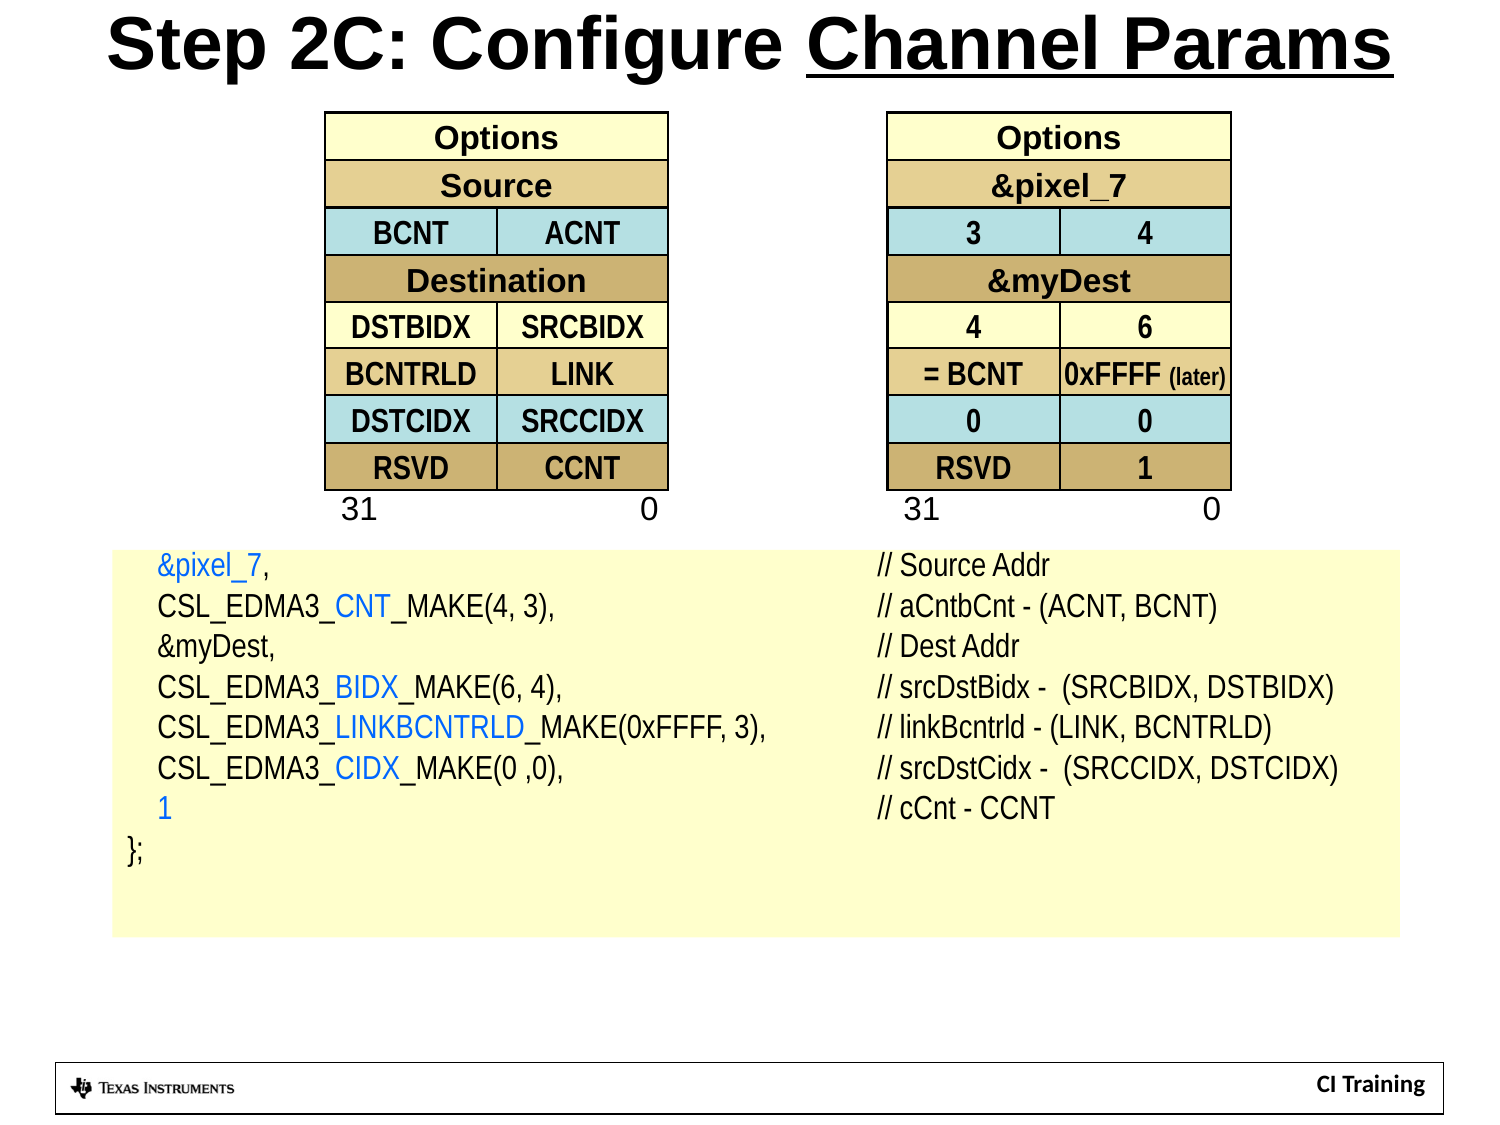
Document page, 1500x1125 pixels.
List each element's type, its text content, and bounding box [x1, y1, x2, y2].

text_box &pixel_7, // Source Addr CSL_EDMA3_CNT_MAKE(4, 3), // aCntbCnt - (ACNT, BCNT) &myDest, // Dest Addr CSL_EDMA3_BIDX_MAKE(6, 4), // srcDstBidx - (SRCBIDX, DSTBIDX) CSL_EDMA3_LINKBCNTRLD_MAKE(0xFFFF, 3), // linkBcntrld - (LINK, BCNTRLD) CSL_EDMA3_CIDX_MAKE(0 ,0), // srcDstCidx - (SRCCIDX, DSTCIDX) 1 // cCnt - CCNT }; [112, 549, 1400, 938]
title Step 2C: Configure Channel Params [0, 8, 1500, 109]
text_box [324, 112, 670, 536]
picture [59, 1066, 245, 1110]
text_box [887, 112, 1232, 536]
